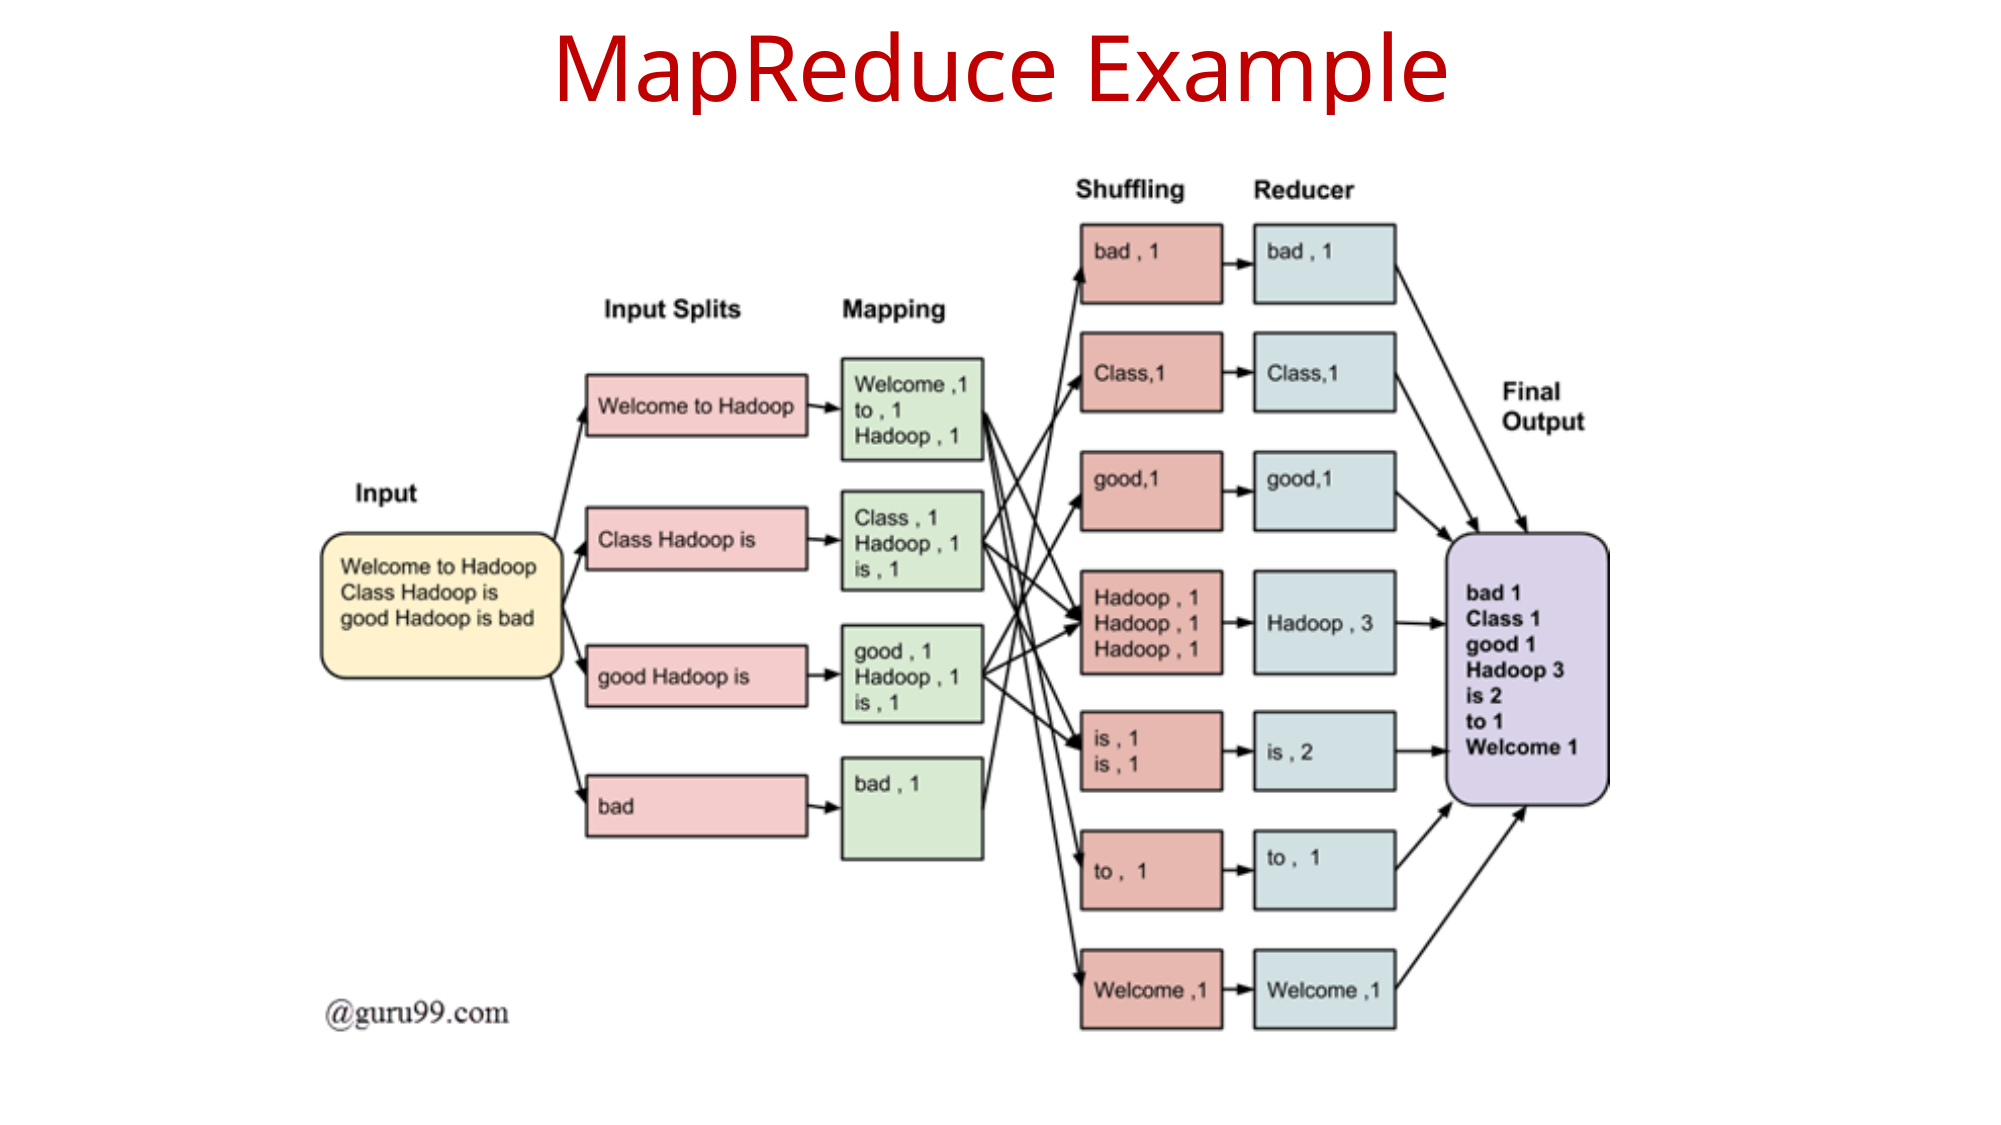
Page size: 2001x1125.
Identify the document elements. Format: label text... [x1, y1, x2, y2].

title MapReduce Example [22, 0, 1982, 157]
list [312, 115, 1610, 1046]
